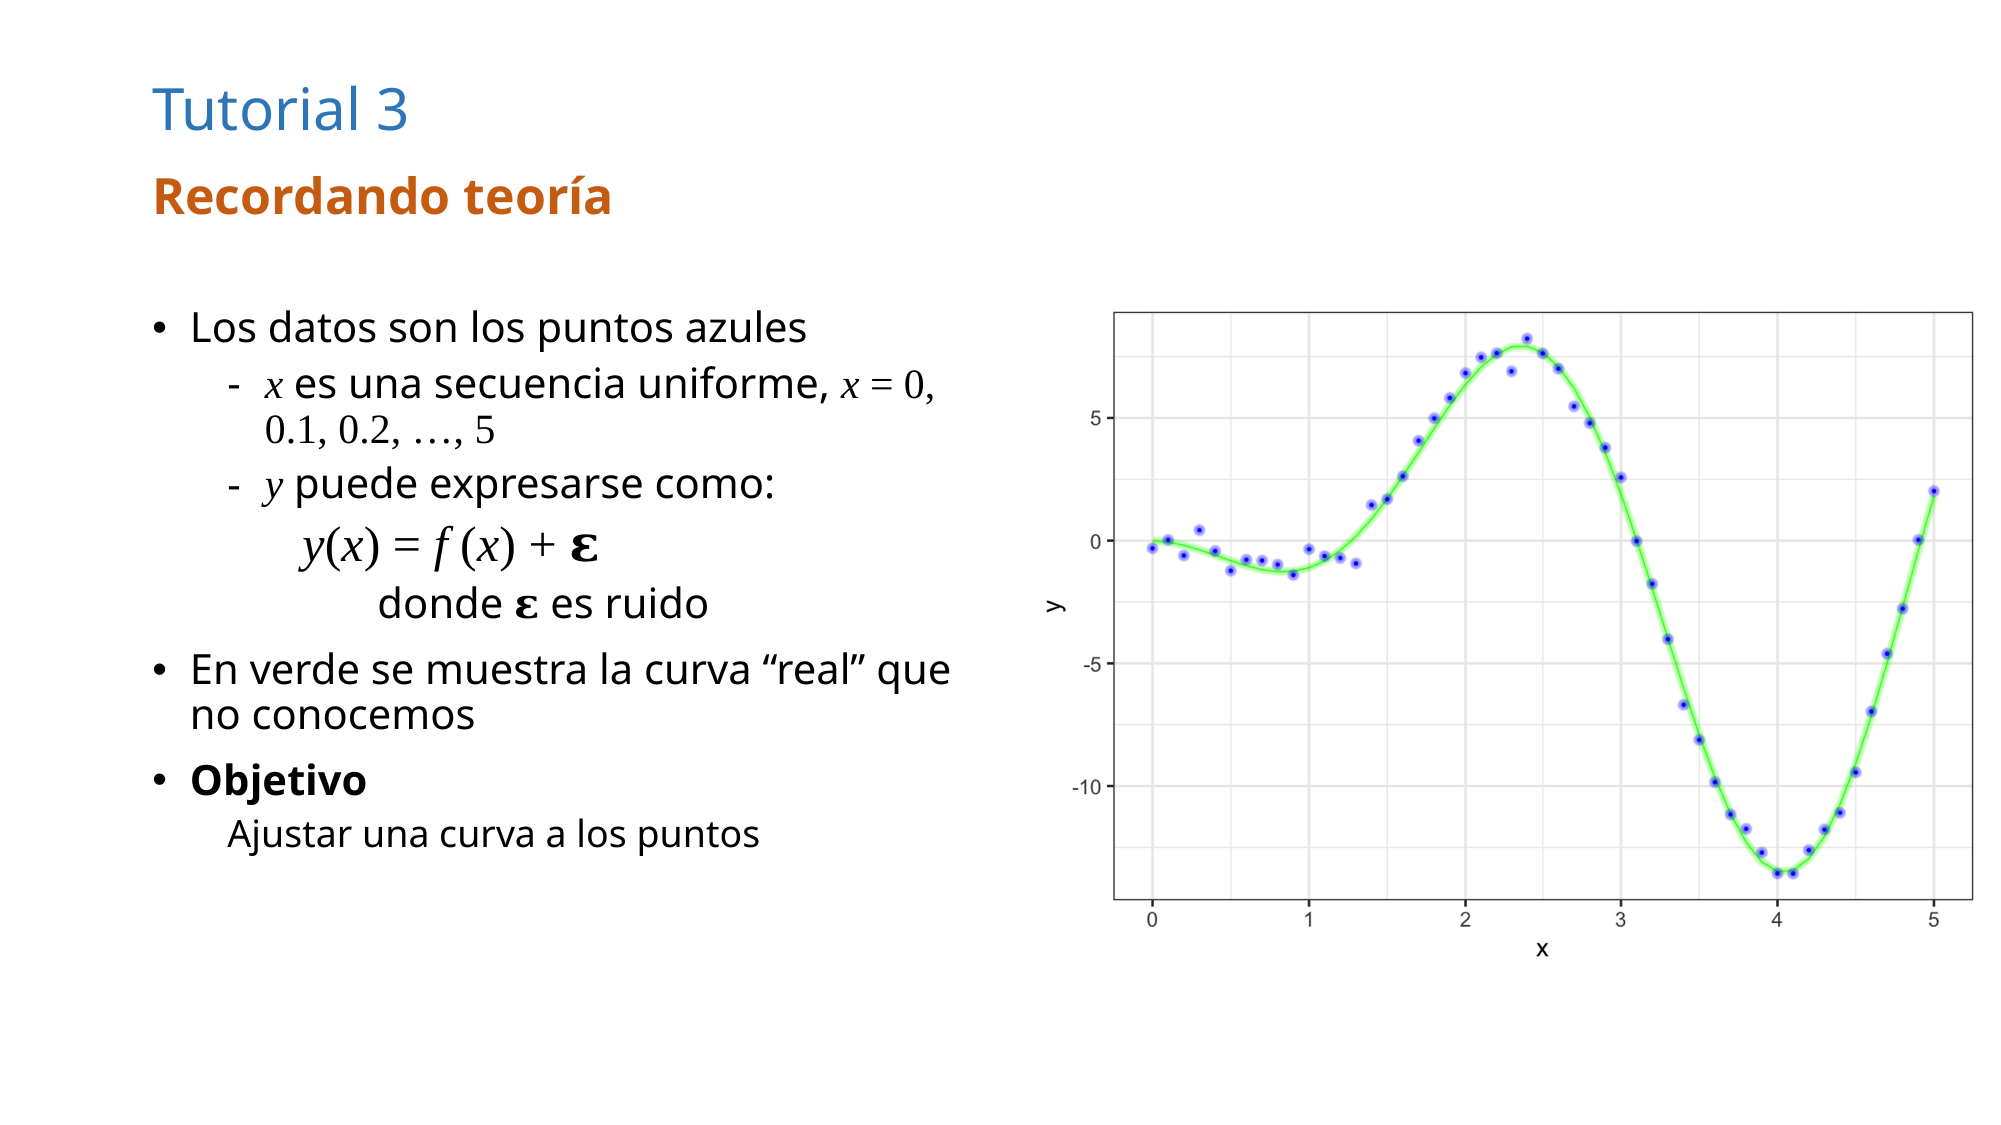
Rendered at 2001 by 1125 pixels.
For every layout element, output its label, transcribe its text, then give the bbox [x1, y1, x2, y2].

list Los datos son los puntos azules x es una secuencia uniforme, x = 0, 0.1, 0.2, …, 5 y puede expresarse como: y(x) = f (x) + 𝛆 donde 𝛆 es ruido En verde se muestra la curva “real” que no conocemos Objetivo Ajustar una curva a los puntos [137, 299, 988, 1014]
picture [1029, 299, 1985, 974]
list Recordando teoría [137, 163, 1863, 300]
title Tutorial 3 [137, 59, 1863, 163]
